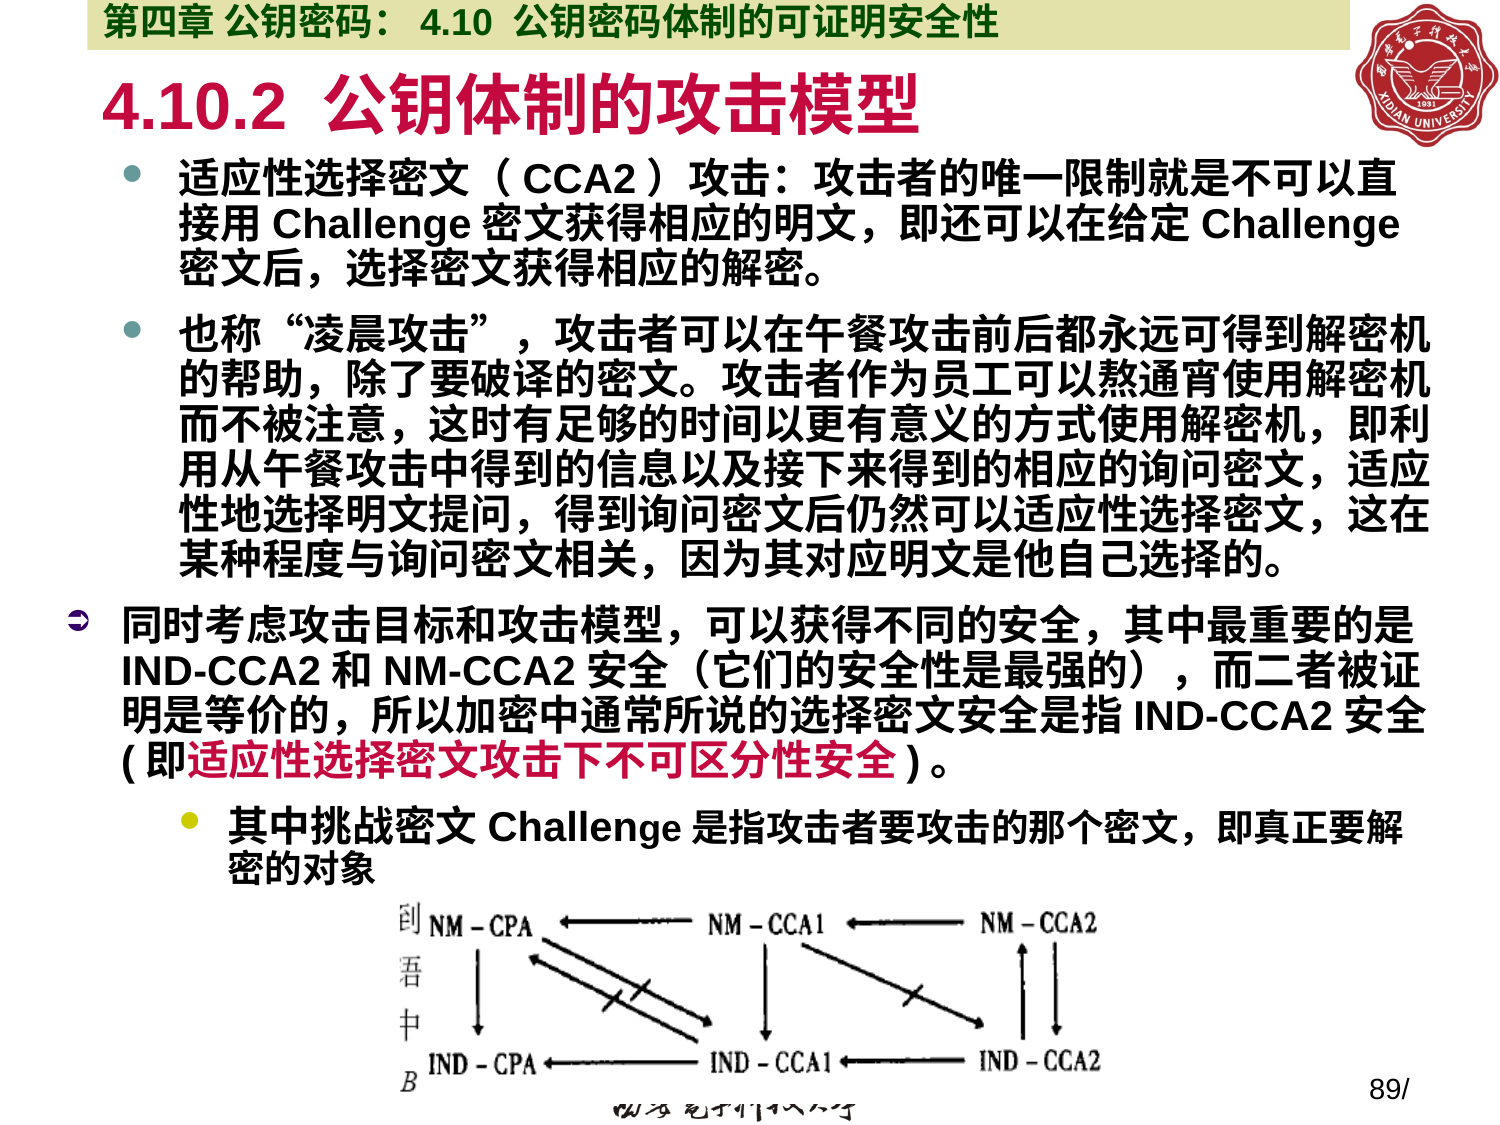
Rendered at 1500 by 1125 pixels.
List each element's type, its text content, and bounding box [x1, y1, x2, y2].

list 适应性选择密文（CCA2）攻击：攻击者的唯一限制就是不可以直接用Challenge密文获得相应的明文，即还可以在给定Challenge密文后，选择密文获得相应的解密。 也称“凌晨攻击”，攻击者可以在午餐攻击前后都永远可得到解密机的帮助，除了要破译的密文。攻击者作为员工可以熬通宵使用解密机而不被注意，这时有足够的时间以更有意义的方式使用解密机，即利用从午餐攻击中得到的信息以及接下来得到的相应的询问密文，适应性地选择明文提问，得到询问密文后仍然可以适应性选择密文，这在某种程度与询问密文相关，因为其对应明文是他自己选择的。 同时考虑攻击目标和攻击模型，可以获得不同的安全，其中最重要的是IND-CCA2和NM-CCA2安全（它们的安全性是最强的），而二者被证明是等价的，所以加密中通常所说的选择密文安全是指IND-CCA2安全(即适应性选择密文攻击下不可区分性安全)。 其中挑战密文Challenge是指攻击者要攻击的那个密文，即真正要解密的对象 [49, 149, 1451, 1063]
title 4.10.2 公钥体制的攻击模型 [87, 62, 1351, 149]
slide_number 89/ [1212, 1062, 1426, 1113]
text_box 第四章 公钥密码：4.10 公钥密码体制的可证明安全性 [87, 0, 1350, 50]
picture [1350, 0, 1500, 150]
picture [399, 874, 1188, 1125]
